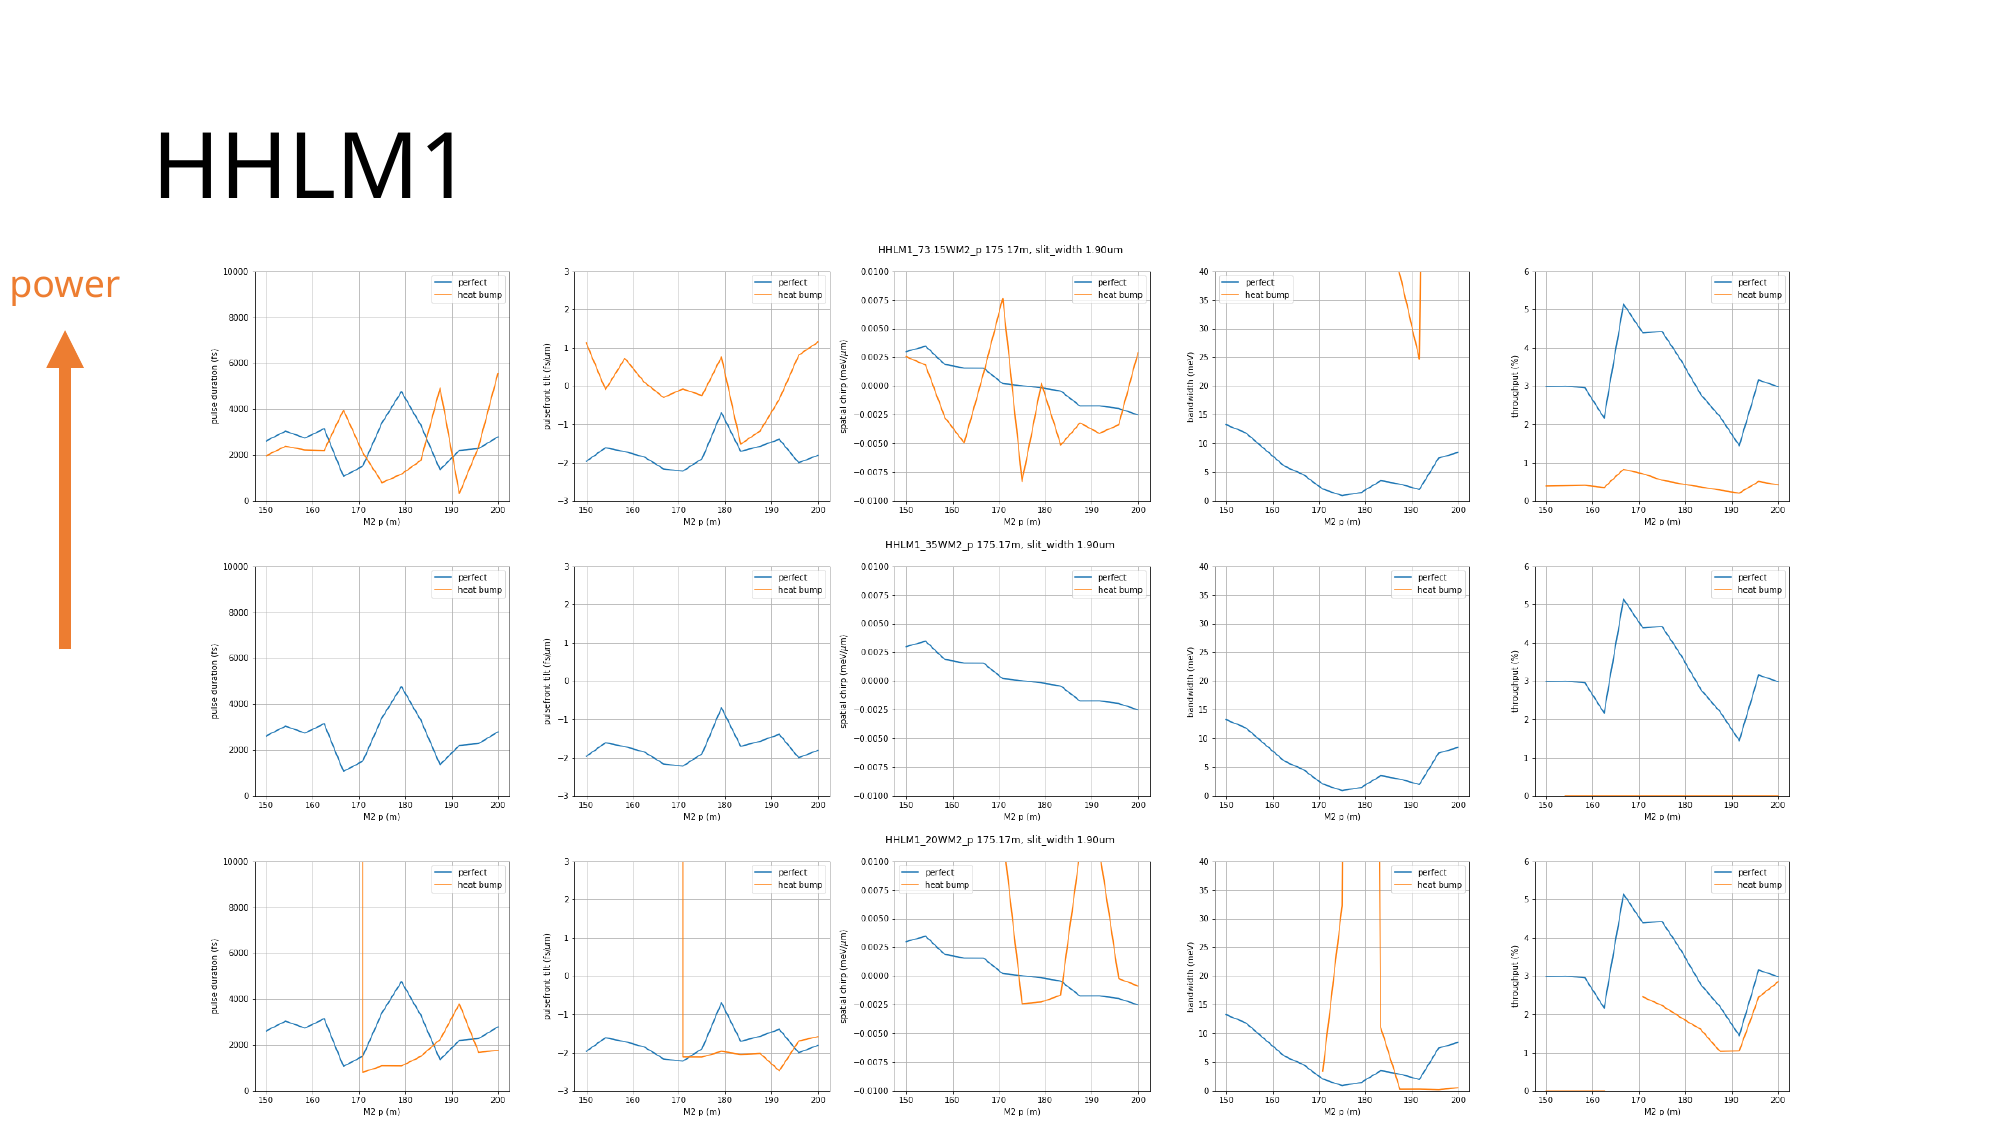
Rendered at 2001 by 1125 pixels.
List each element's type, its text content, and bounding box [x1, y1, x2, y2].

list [202, 239, 1798, 534]
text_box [0, 252, 132, 650]
title HHLM1 [137, 59, 1863, 278]
picture [202, 534, 1798, 1125]
